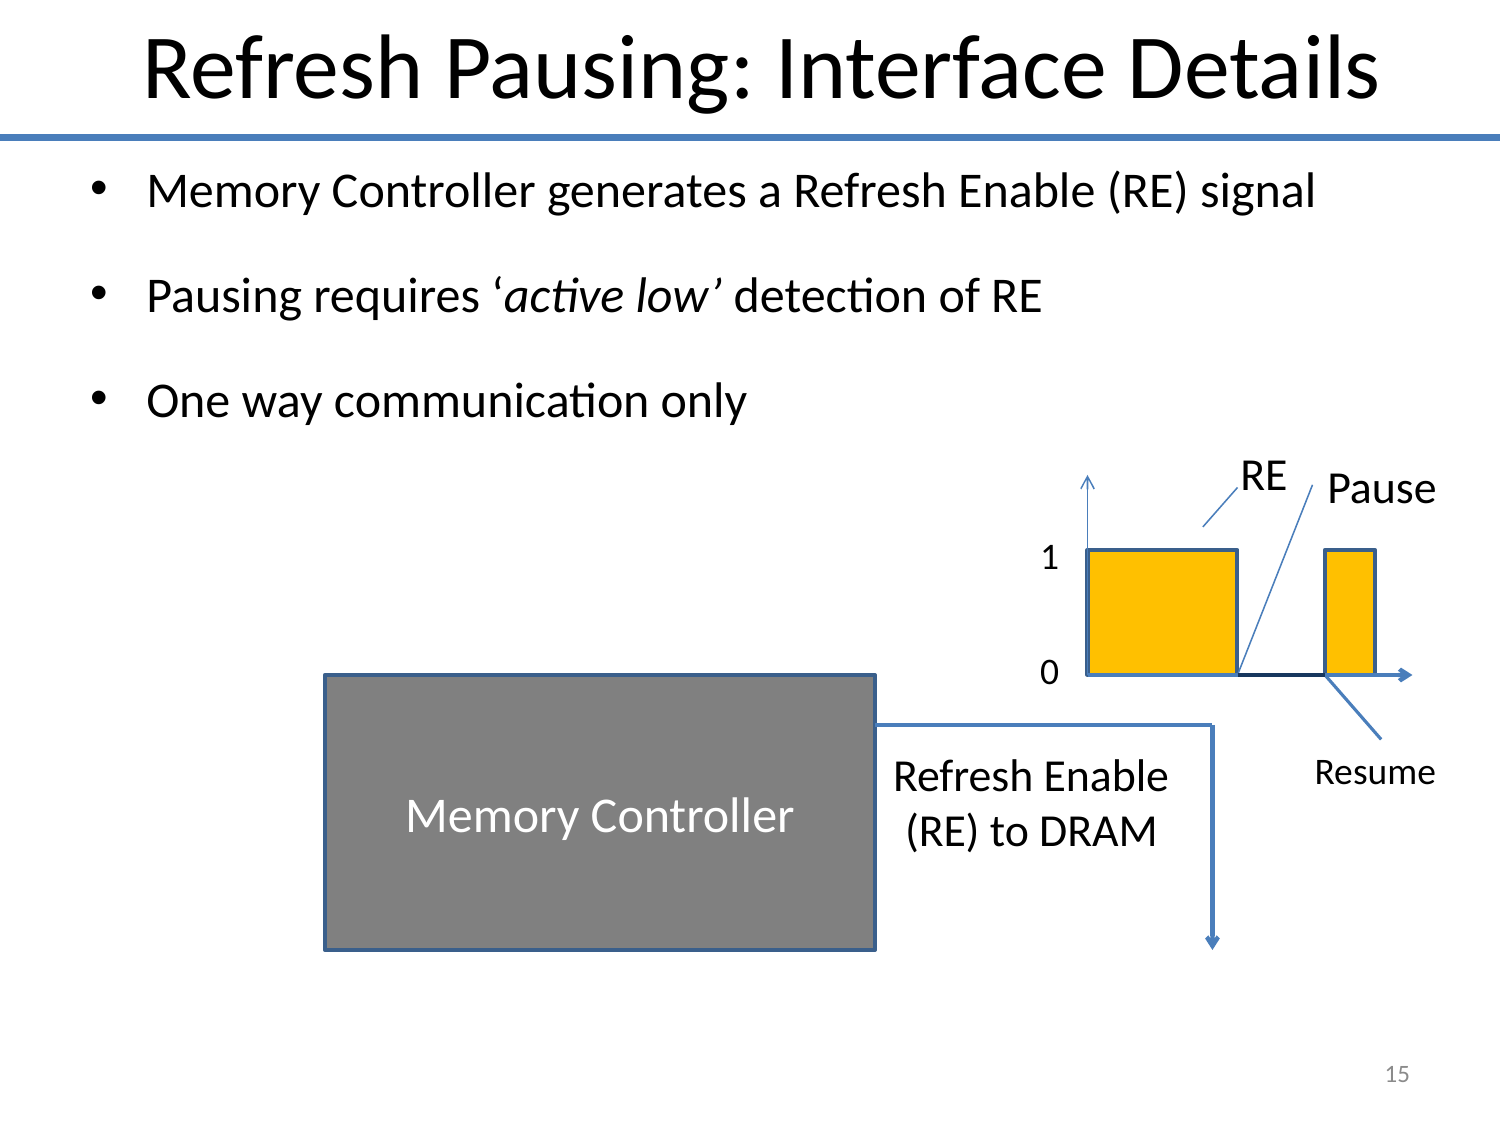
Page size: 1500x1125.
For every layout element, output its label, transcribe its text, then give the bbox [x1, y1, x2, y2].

text_box Refresh Enable (RE) to DRAM [878, 738, 1185, 864]
text_box Resume [1299, 739, 1463, 800]
text_box [1091, 548, 1232, 673]
text_box Pause [1312, 450, 1463, 520]
text_box RE [1225, 437, 1303, 485]
list Memory Controller generates a Refresh Enable (RE) signal Pausing requires ‘active low’ detection of RE One way communication only [75, 149, 1425, 1005]
text_box 0 [1025, 639, 1075, 700]
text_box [1202, 487, 1233, 528]
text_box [1237, 484, 1313, 674]
text_box 1 [1025, 524, 1075, 585]
slide_number 15 [1074, 1042, 1425, 1103]
text_box Memory Controller [323, 673, 877, 952]
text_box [1324, 674, 1382, 740]
text_box [1323, 548, 1377, 672]
text_box Refresh Pausing: Interface Details [99, 0, 1425, 134]
